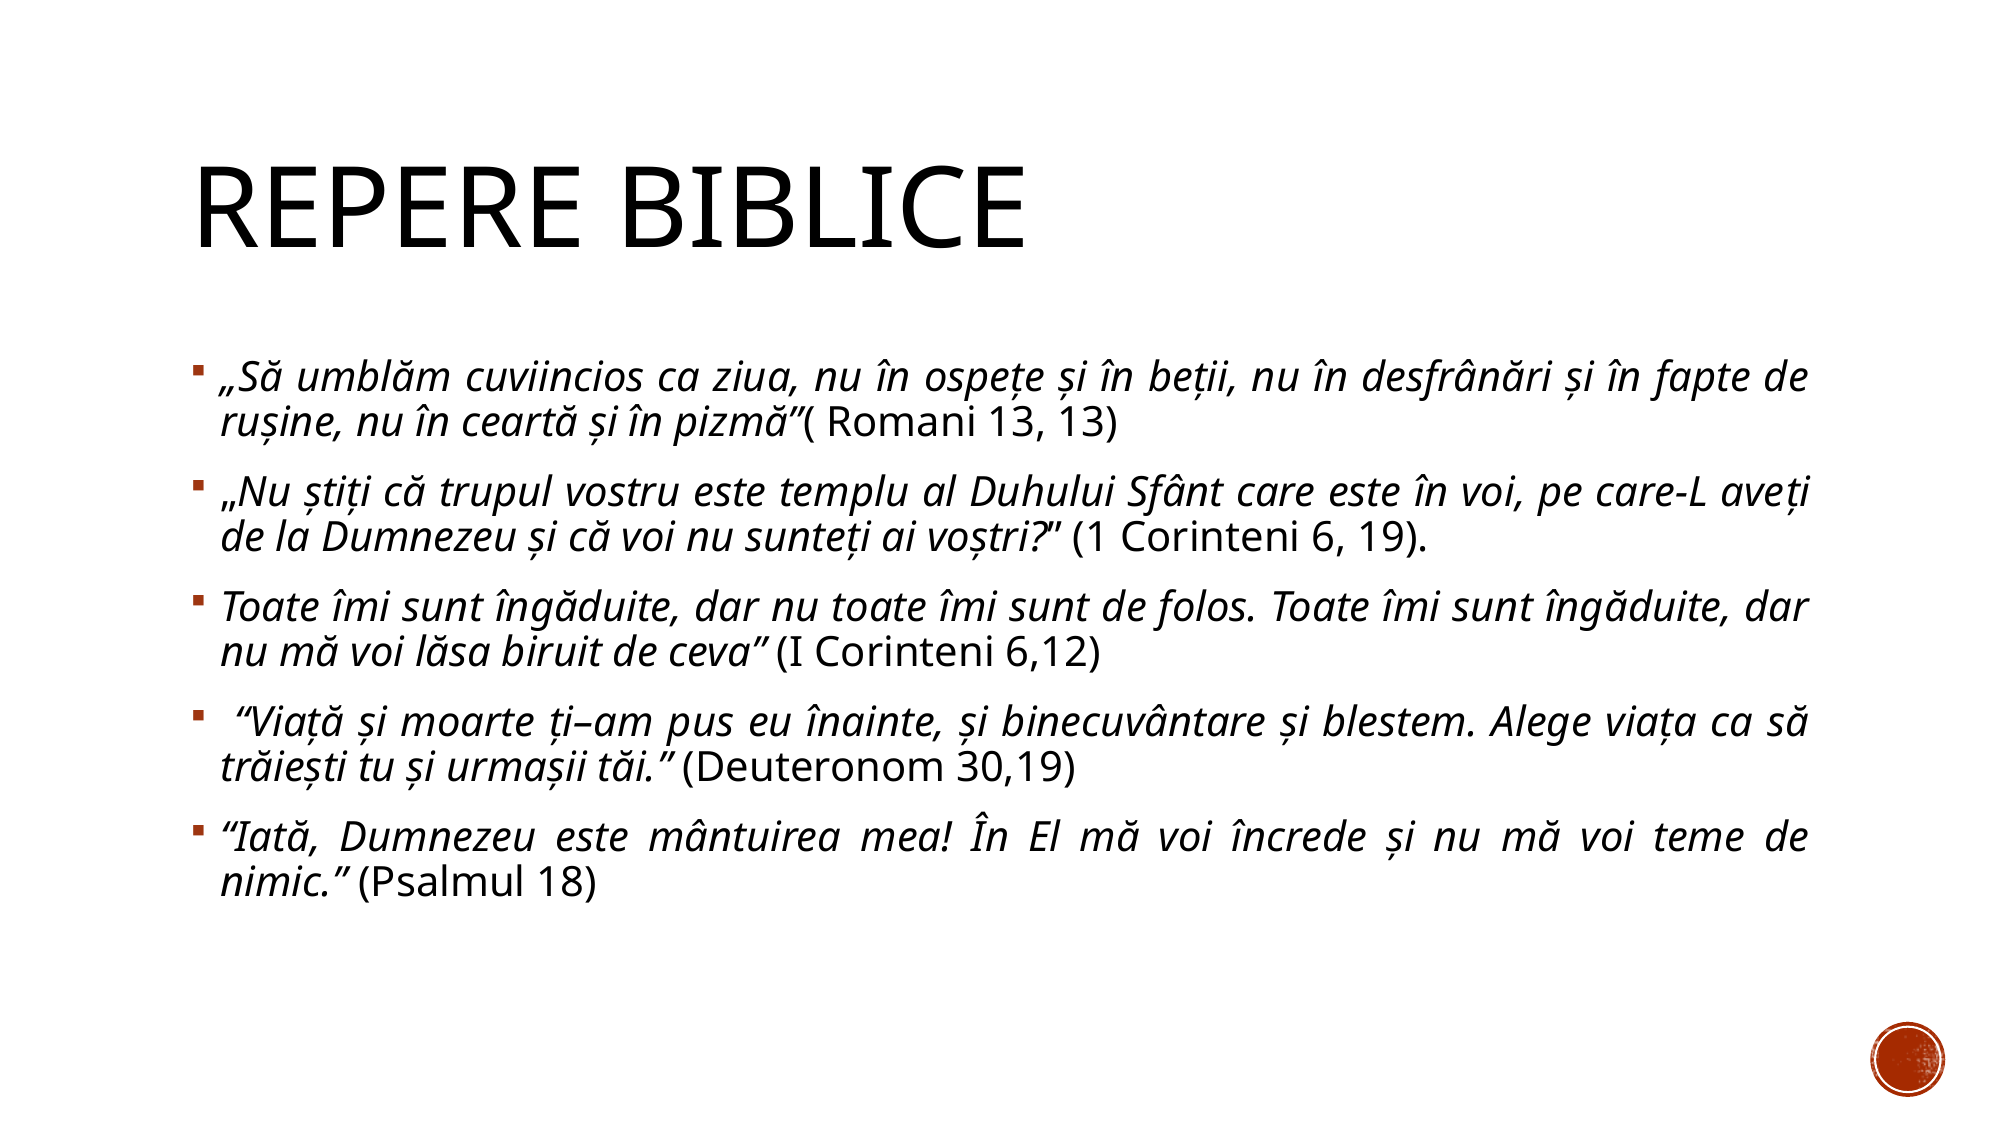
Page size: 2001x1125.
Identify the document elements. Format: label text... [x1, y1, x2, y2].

list „Să umblăm cuviincios ca ziua, nu în ospețe și în beții, nu în desfrânări și în fapte de rușine, nu în ceartă și în pizmă”( Romani 13, 13) „Nu ştiţi că trupul vostru este templu al Duhului Sfânt care este în voi, pe care-L aveţi de la Dumnezeu şi că voi nu sunteţi ai voştri?” (1 Corinteni 6, 19). Toate îmi sunt îngăduite, dar nu toate îmi sunt de folos. Toate îmi sunt îngăduite, dar nu mă voi lăsa biruit de ceva” (I Corinteni 6,12) “Viață și moarte ți–am pus eu înainte, și binecuvântare și blestem. Alege viața ca să trăiești tu și urmașii tăi.” (Deuteronom 30,19) “Iată, Dumnezeu este mântuirea mea! În El mă voi încrede și nu mă voi teme de nimic.” (Psalmul 18) [175, 348, 1826, 1013]
title REPERE biblice [175, 79, 1826, 344]
